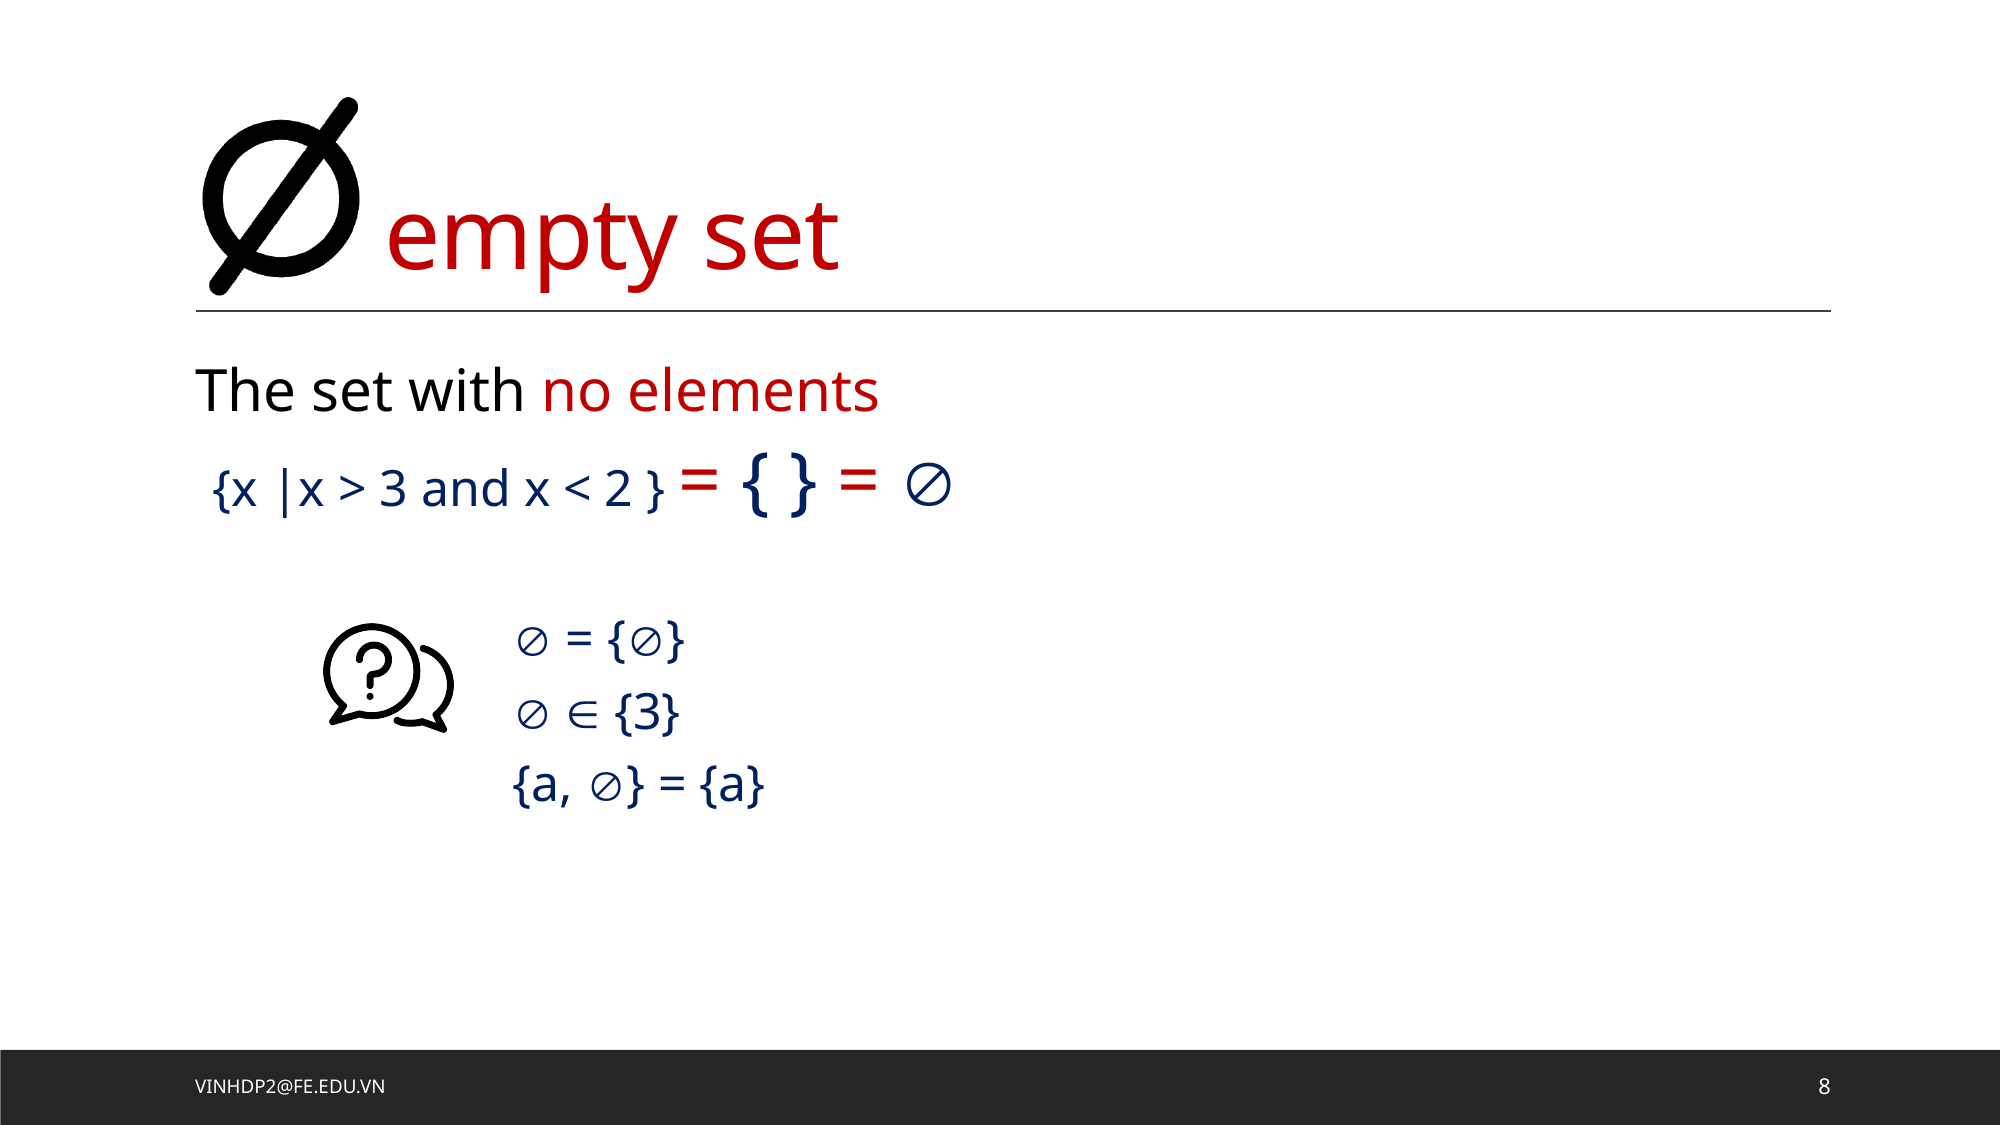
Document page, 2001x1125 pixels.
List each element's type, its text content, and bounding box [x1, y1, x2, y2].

picture [322, 622, 455, 733]
title empty set [369, 60, 1830, 299]
slide_number 8 [1803, 1057, 1932, 1118]
picture [179, 94, 383, 298]
list The set with no elements {x |x > 3 and x < 2 } = { } =   = {}   {3} {a, } = {a} [180, 345, 1830, 963]
footer vinhdp2@fe.edu.vn [180, 1057, 1299, 1118]
